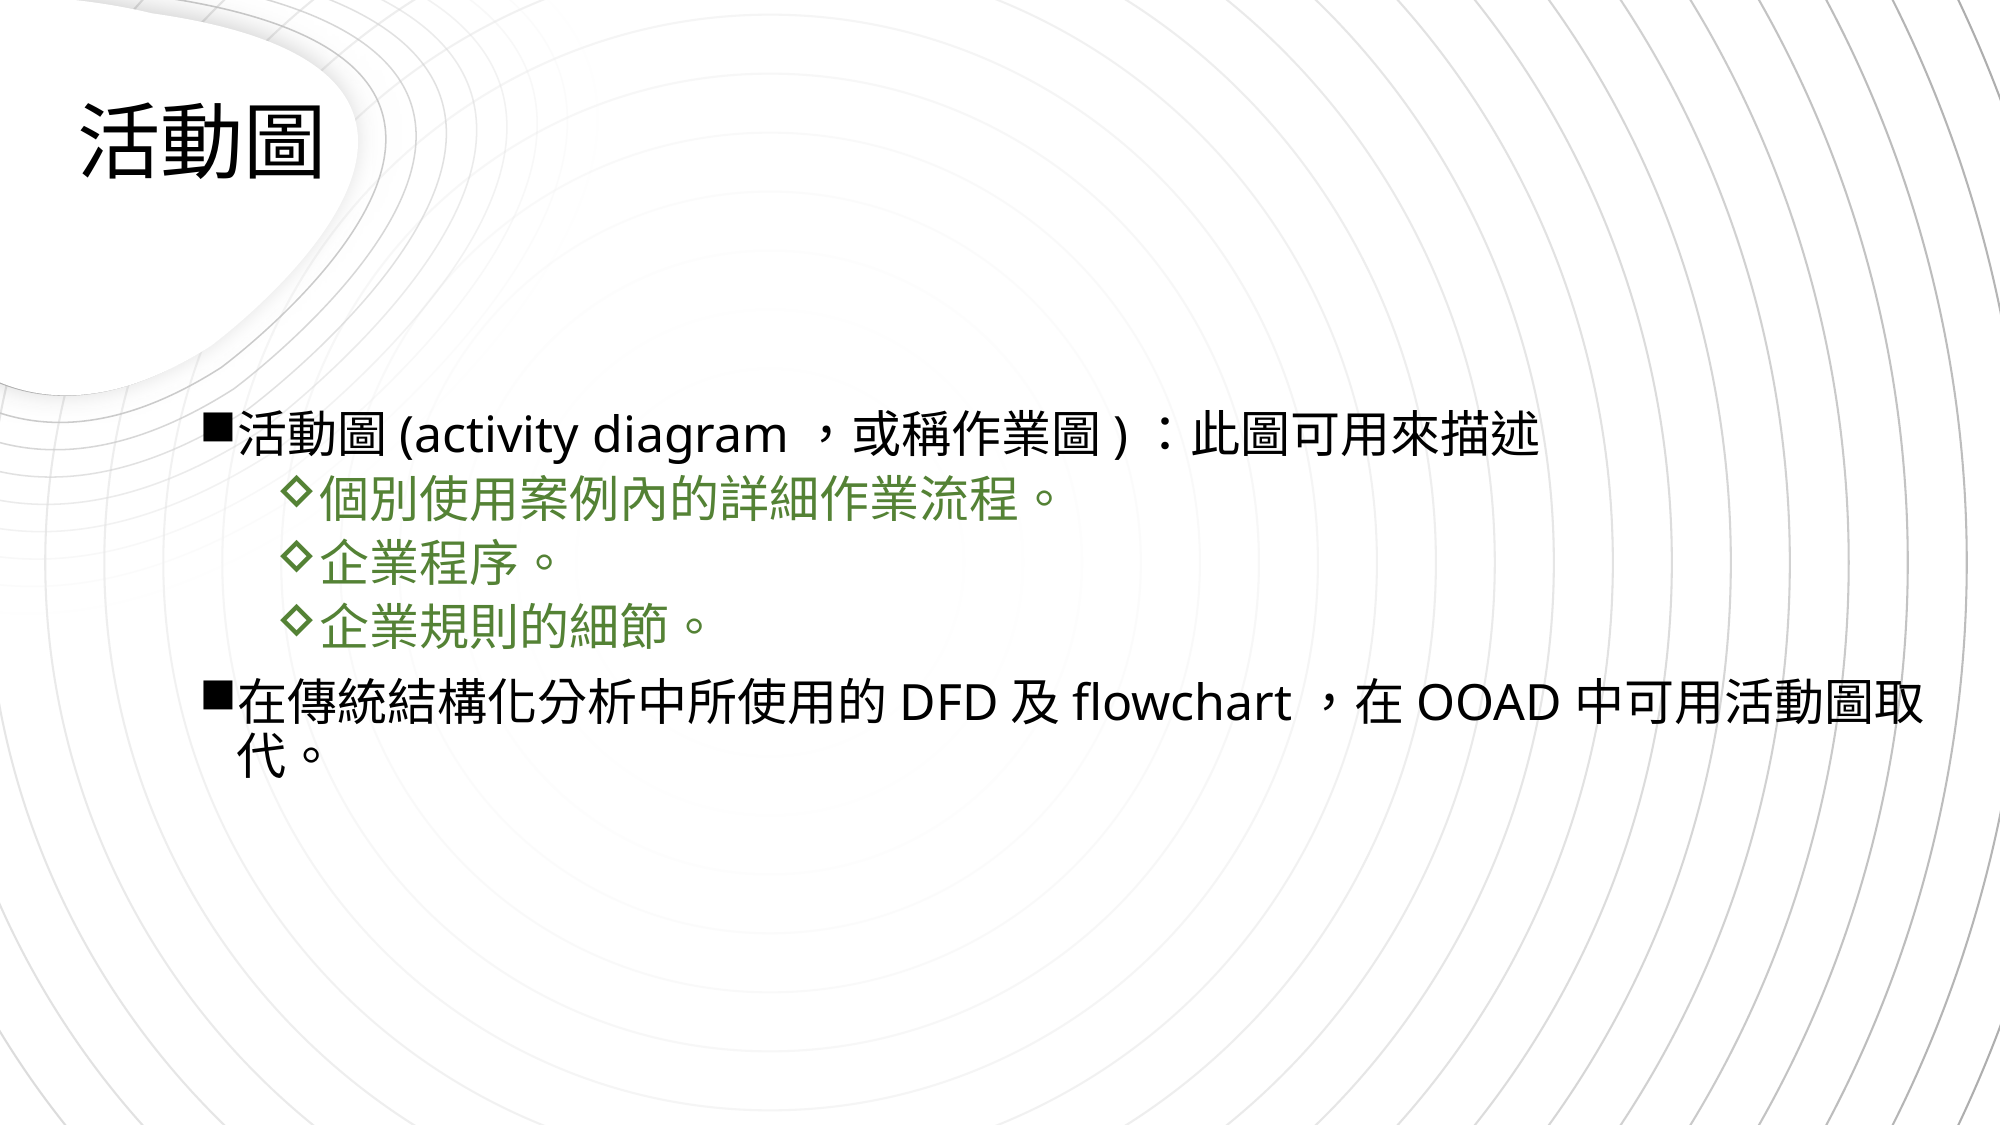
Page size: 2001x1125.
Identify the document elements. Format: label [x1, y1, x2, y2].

text_box [0, 0, 2000, 1125]
text_box [0, 0, 592, 583]
